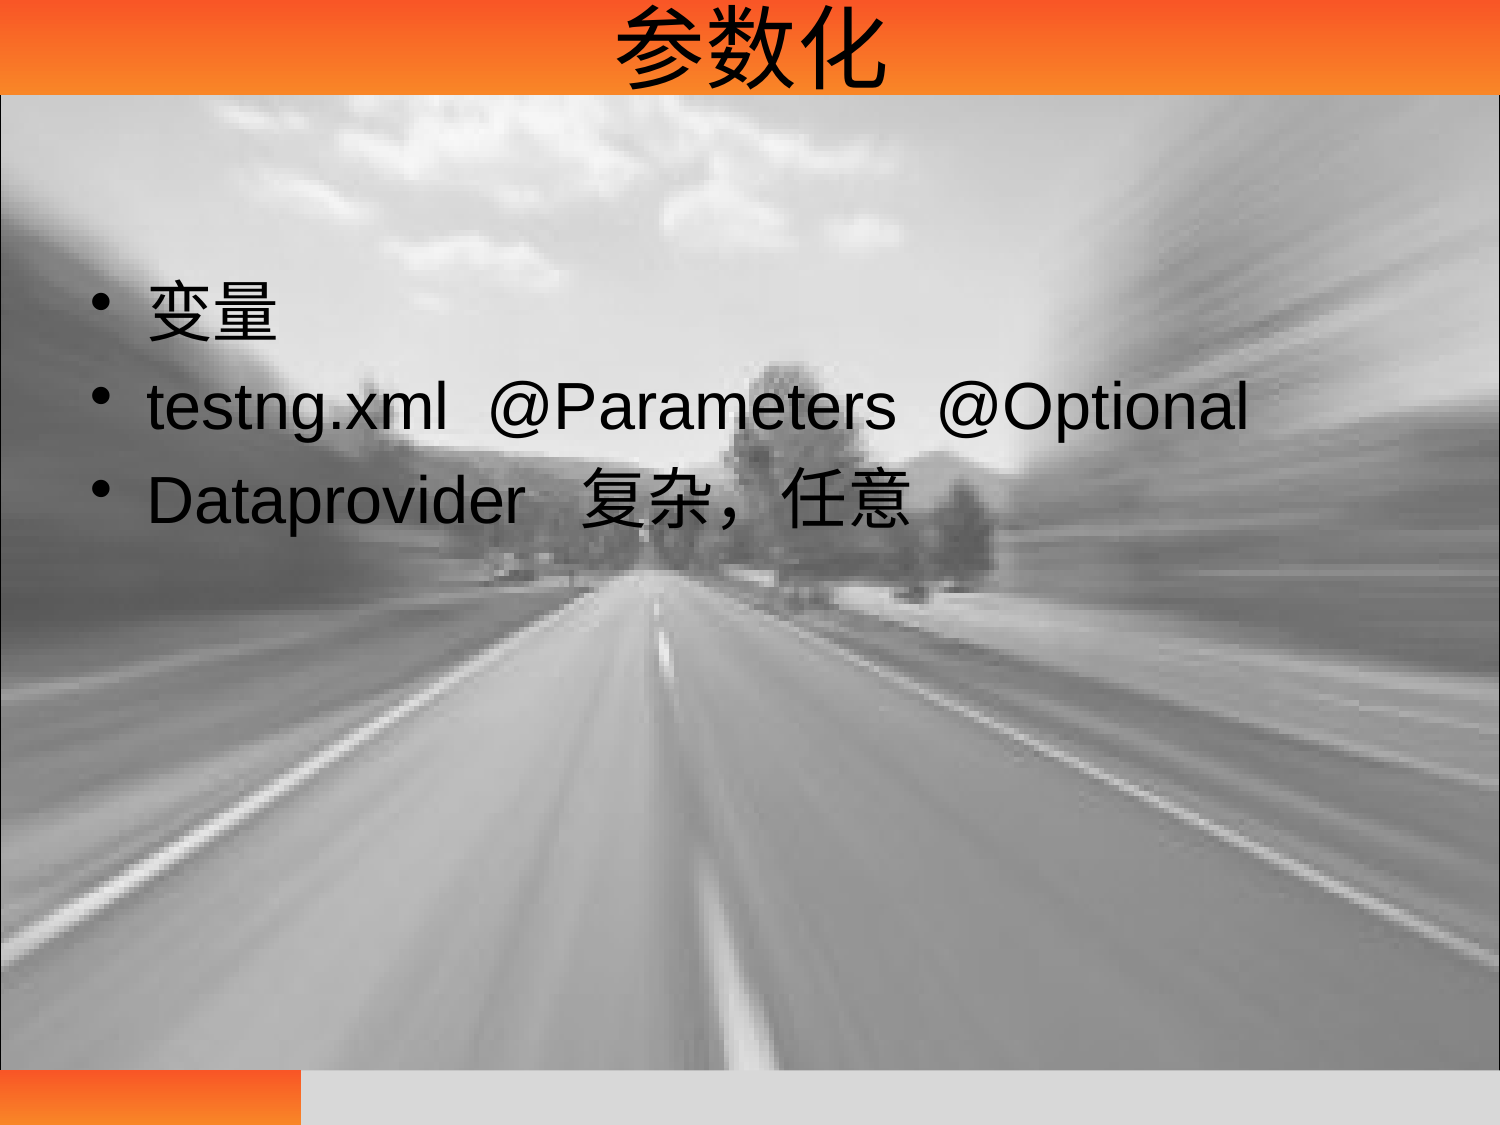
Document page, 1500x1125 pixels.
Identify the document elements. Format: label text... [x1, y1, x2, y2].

title 参数化 [76, 0, 1427, 105]
list 变量 testng.xml @Parameters @Optional Dataprovider 复杂，任意 [75, 262, 1425, 1005]
